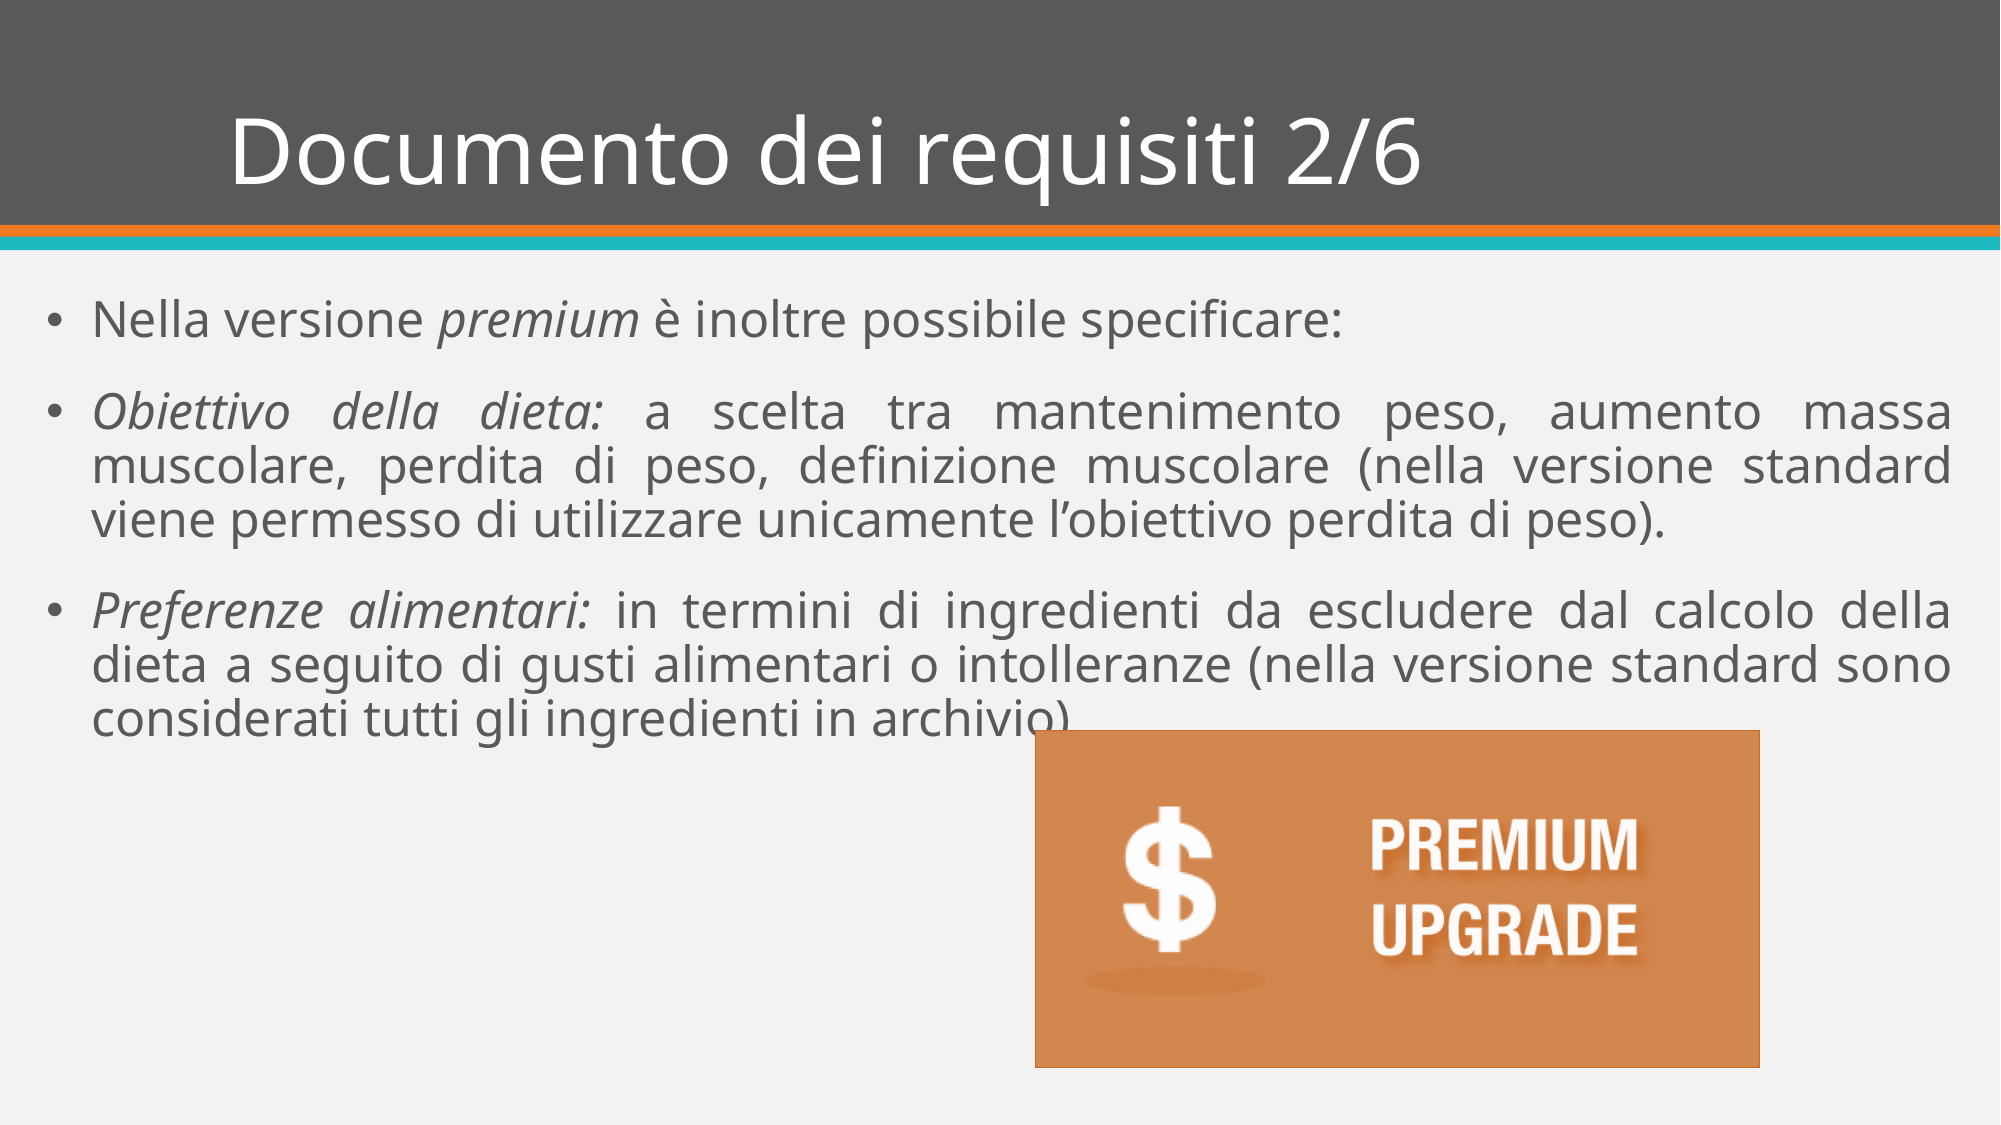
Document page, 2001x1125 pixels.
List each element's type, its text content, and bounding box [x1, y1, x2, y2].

title Documento dei requisiti 2/6 [212, 41, 1788, 212]
list Nella versione premium è inoltre possibile specificare: Obiettivo della dieta: a scelta tra mantenimento peso, aumento massa muscolare, perdita di peso, definizione muscolare (nella versione standard viene permesso di utilizzare unicamente l’obiettivo perdita di peso). Preferenze alimentari: in termini di ingredienti da escludere dal calcolo della dieta a seguito di gusti alimentari o intolleranze (nella versione standard sono considerati tutti gli ingredienti in archivio). [31, 287, 1969, 796]
picture [1034, 730, 1760, 1068]
